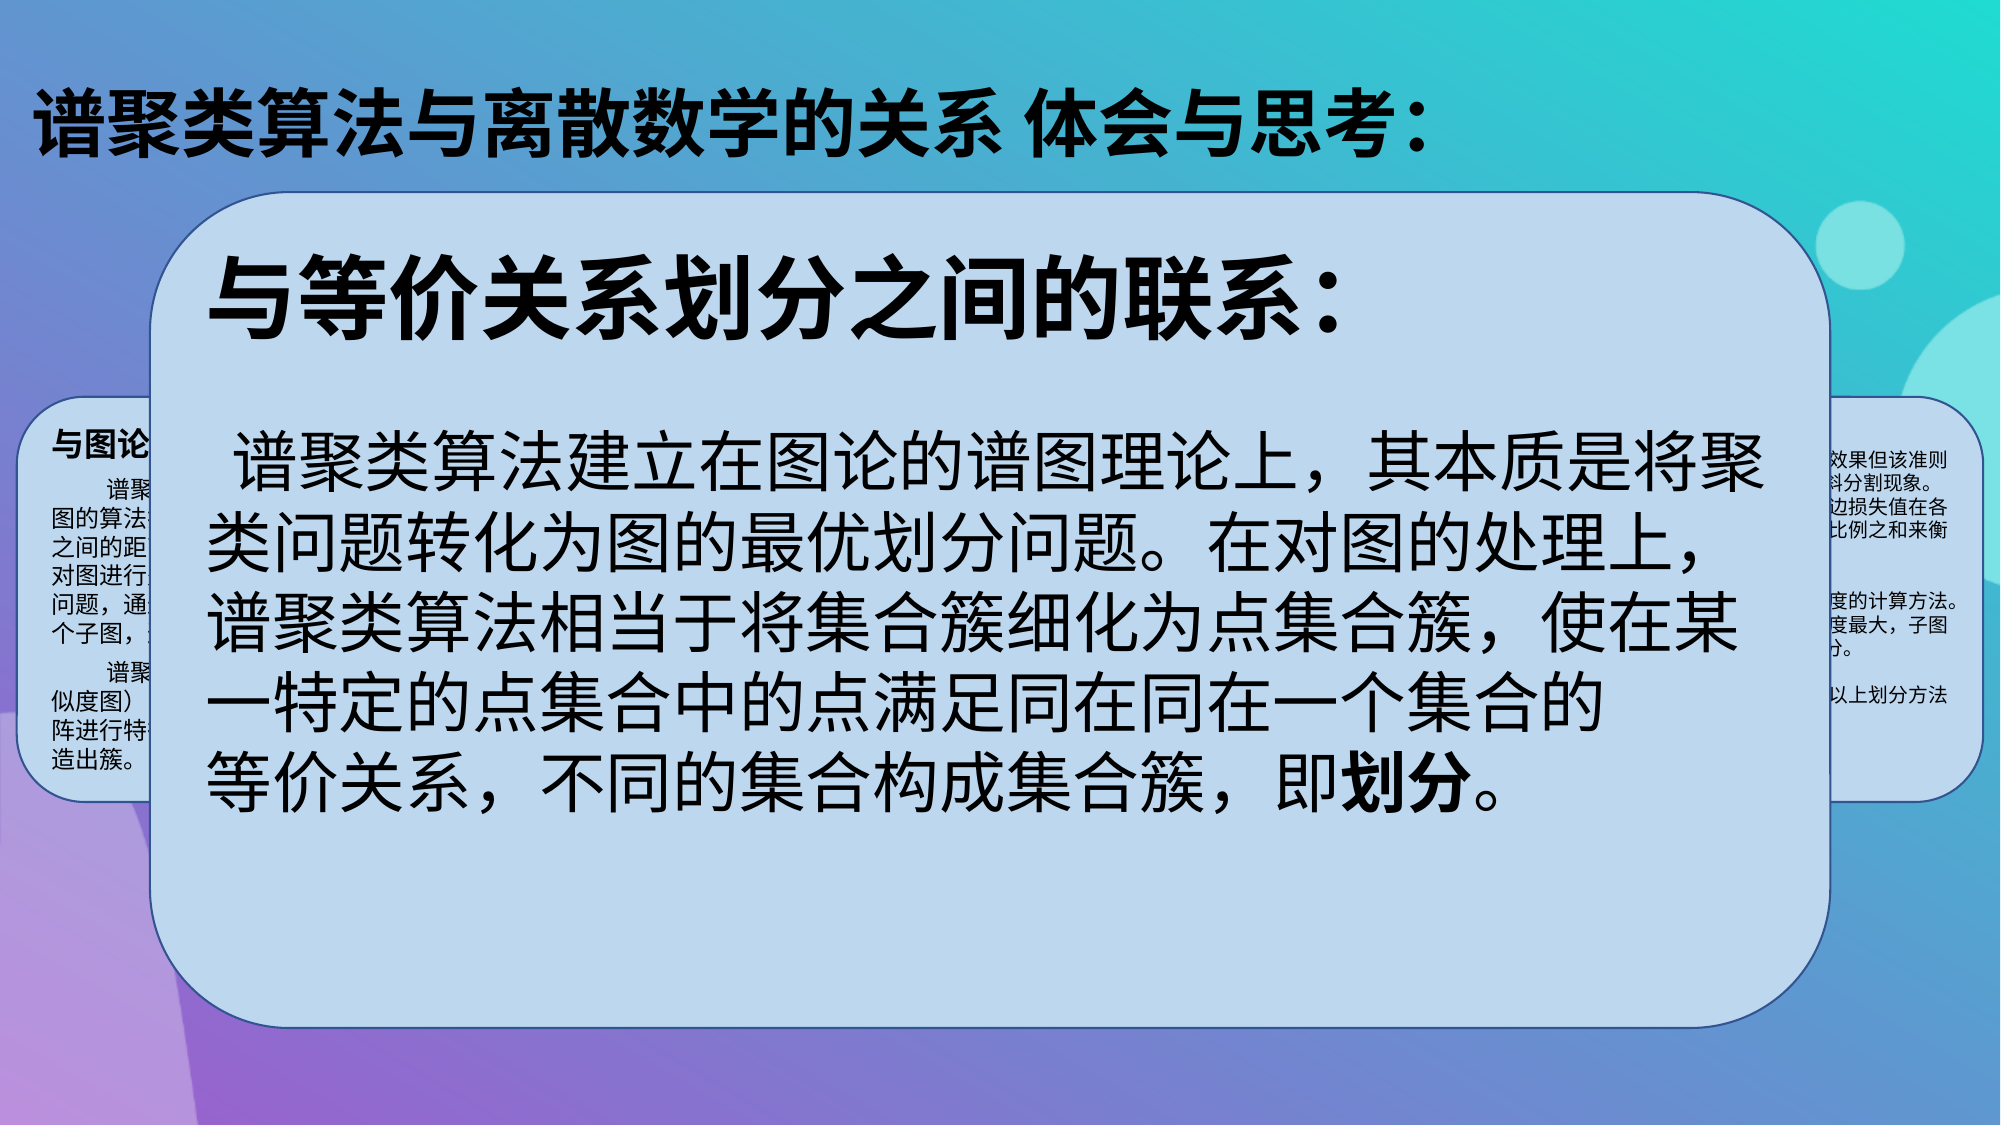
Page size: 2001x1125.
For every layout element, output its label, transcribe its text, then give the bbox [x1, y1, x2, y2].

picture [0, 0, 2001, 1125]
text_box 与等价关系划分之间的联系： 谱聚类算法建立在图论的谱图理论上，其本质是将聚类问题转化为图的最优划分问题。在对图的处理上，谱聚类算法相当于将集合簇细化为点集合簇，使在某一特定的点集合中的点满足同在同在一个集合的 等价关系，不同的集合构成集合簇，即划分。 [148, 191, 1832, 1030]
text_box 与图论相关知识的联系 谱聚类是一种基于图的机器学习算法。基于图的算法把样本数据看作图的顶点，根据数据点之间的距离构造边，形成带权重的图，然后通过对图进行处理来完成算法所需的功能。对于聚类问题，通过图的切割实现聚类，即将图切分成多个子图，这些子图就是对应的簇。 谱聚类算法构造样本集的邻接图（也称为相似度图），得到图的拉普拉斯矩阵。接下来对矩阵进行特征值分解，通过对特征向量进行处理构造出簇。 [15, 395, 148, 804]
text_box 谱聚类算法与离散数学的关系 体会与思考： [16, 69, 1517, 174]
text_box 所涉及的常见的划分准则有： 1.最小割集准则：在对图像分割中产生了较好的效果但该准则容易产生分割出只包含几个顶点的较小子图的歪斜分割现象。 2.规范割集准则：此方法通过计算分割后的连接边损失值在各个子图与所有顶点之间的连接边权重总值中所占比例之和来衡量划分的优劣。 3.比例割集准则 4.平均割集准则：一种最小化两两分割之间相似度的计算方法。 5.最小最大割集准则：充分体现了子图内部相似度最大，子图之间的相似度最小原则，能够产生比较平衡的划分。 6.多路规范割集准则 不同的划分方法往往得到的结果不同，所以采用以上划分方法时，应当根据实际情况进行选择。 [1832, 395, 1985, 804]
